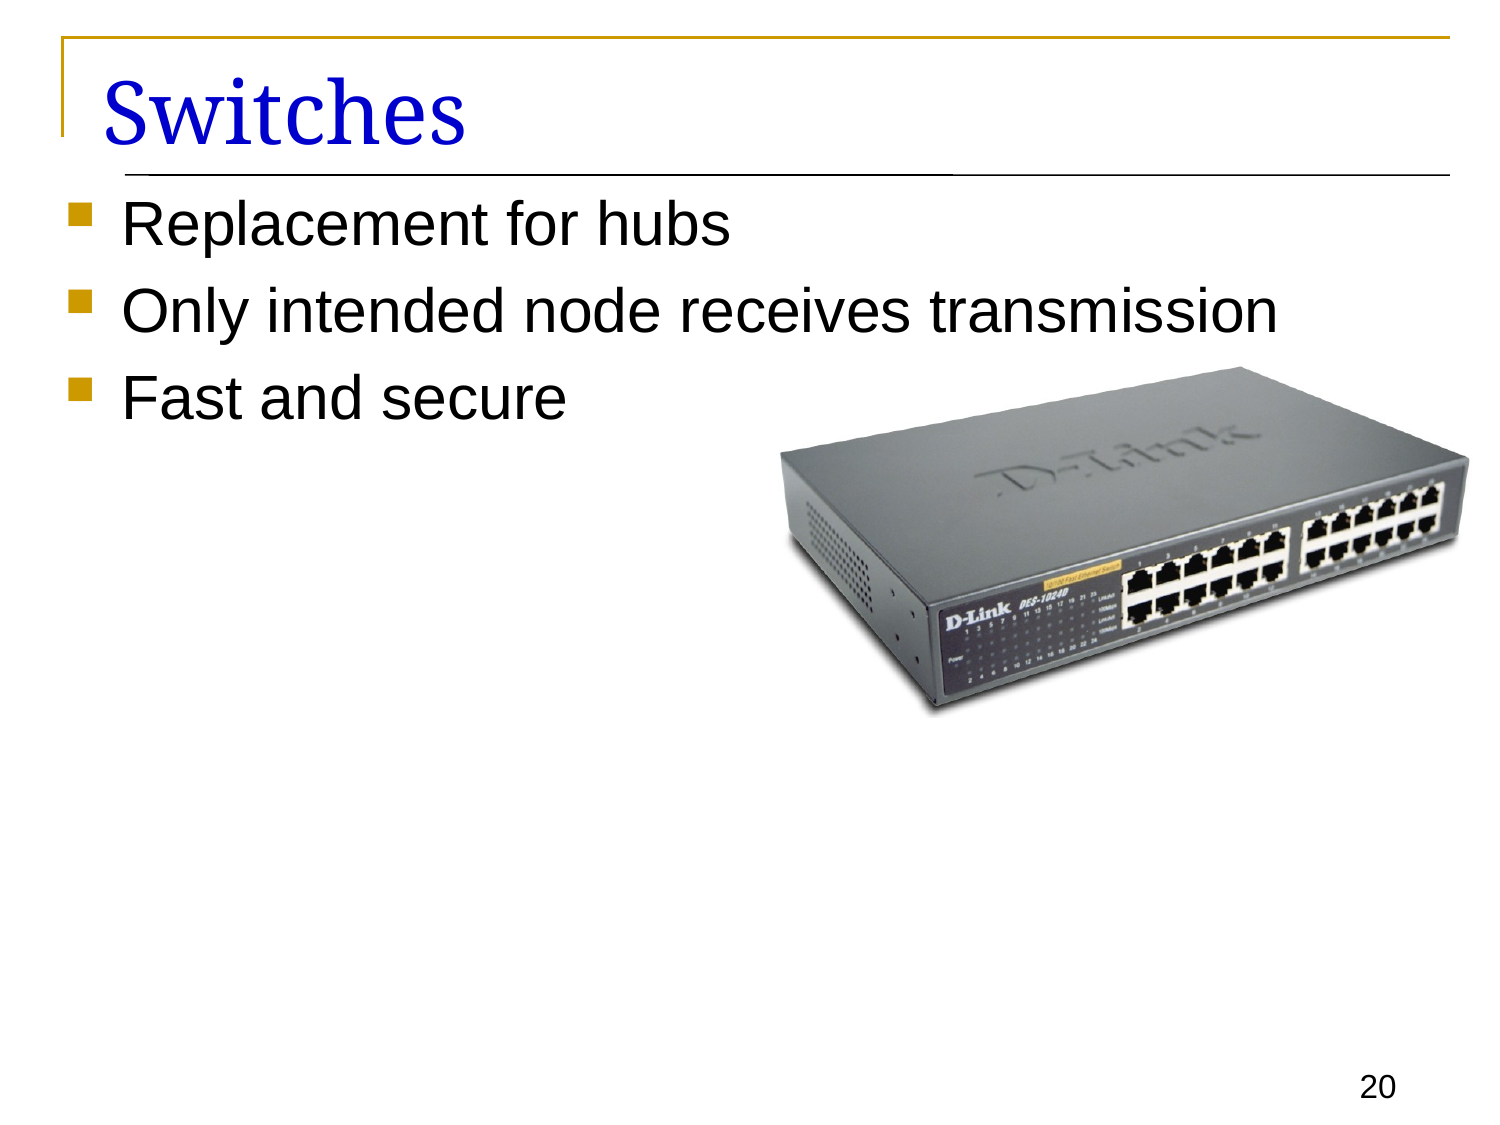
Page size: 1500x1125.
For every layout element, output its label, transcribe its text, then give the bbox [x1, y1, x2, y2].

list Replacement for hubs Only intended node receives transmission Fast and secure [49, 174, 1451, 1076]
picture [774, 362, 1473, 719]
title Switches [87, 49, 1451, 163]
